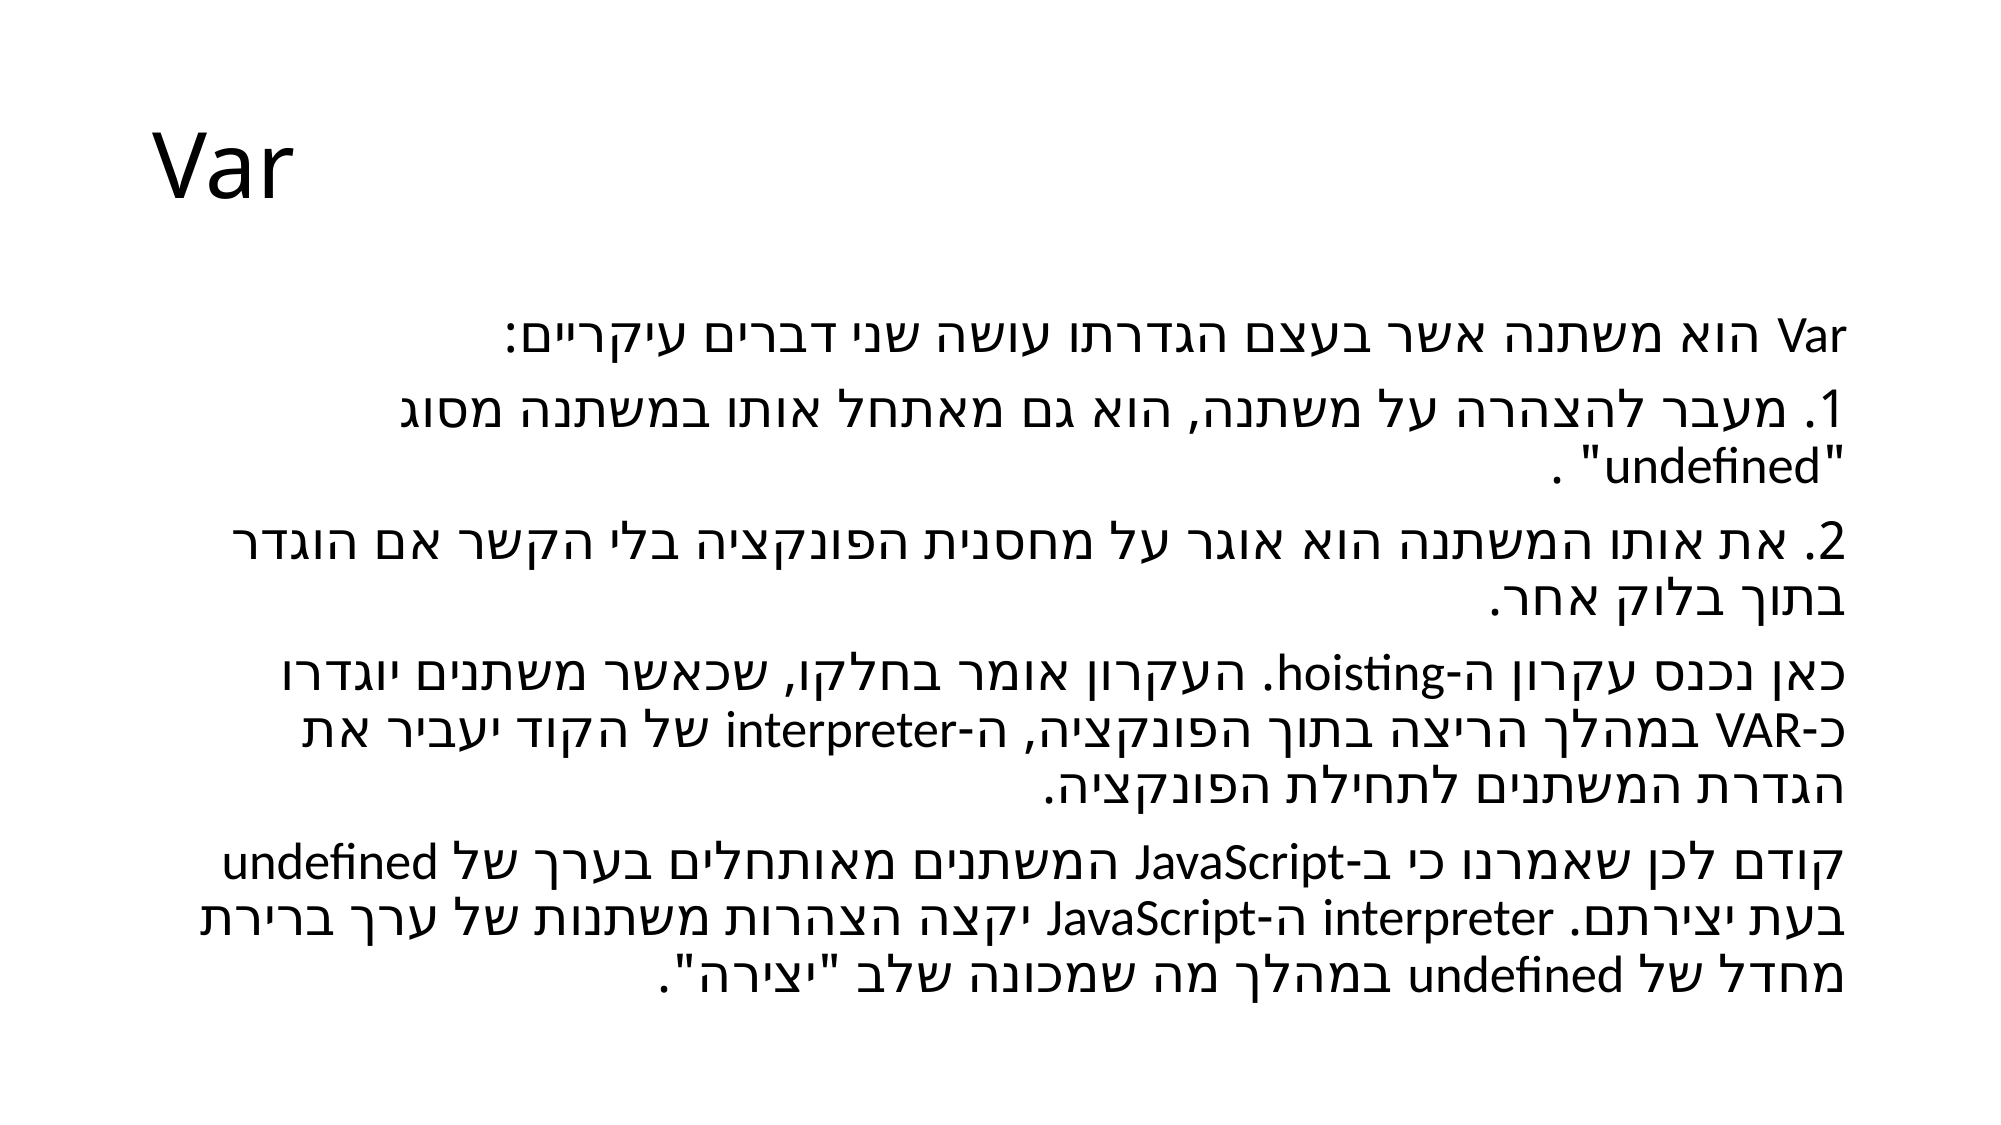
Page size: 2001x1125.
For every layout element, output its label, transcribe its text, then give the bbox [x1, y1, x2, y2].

title Var [137, 59, 1863, 278]
list Var הוא משתנה אשר בעצם הגדרתו עושה שני דברים עיקריים: 1. מעבר להצהרה על משתנה, הוא גם מאתחל אותו במשתנה מסוג "undefined" . 2. את אותו המשתנה הוא אוגר על מחסנית הפונקציה בלי הקשר אם הוגדר בתוך בלוק אחר. כאן נכנס עקרון ה-hoisting. העקרון אומר בחלקו, שכאשר משתנים יוגדרו כ-VAR במהלך הריצה בתוך הפונקציה, ה-interpreter של הקוד יעביר את הגדרת המשתנים לתחילת הפונקציה. קודם לכן שאמרנו כי ב-JavaScript המשתנים מאותחלים בערך של undefined בעת יצירתם. interpreter ה-JavaScript יקצה הצהרות משתנות של ערך ברירת מחדל של undefined במהלך מה שמכונה שלב "יצירה". [137, 299, 1863, 1014]
